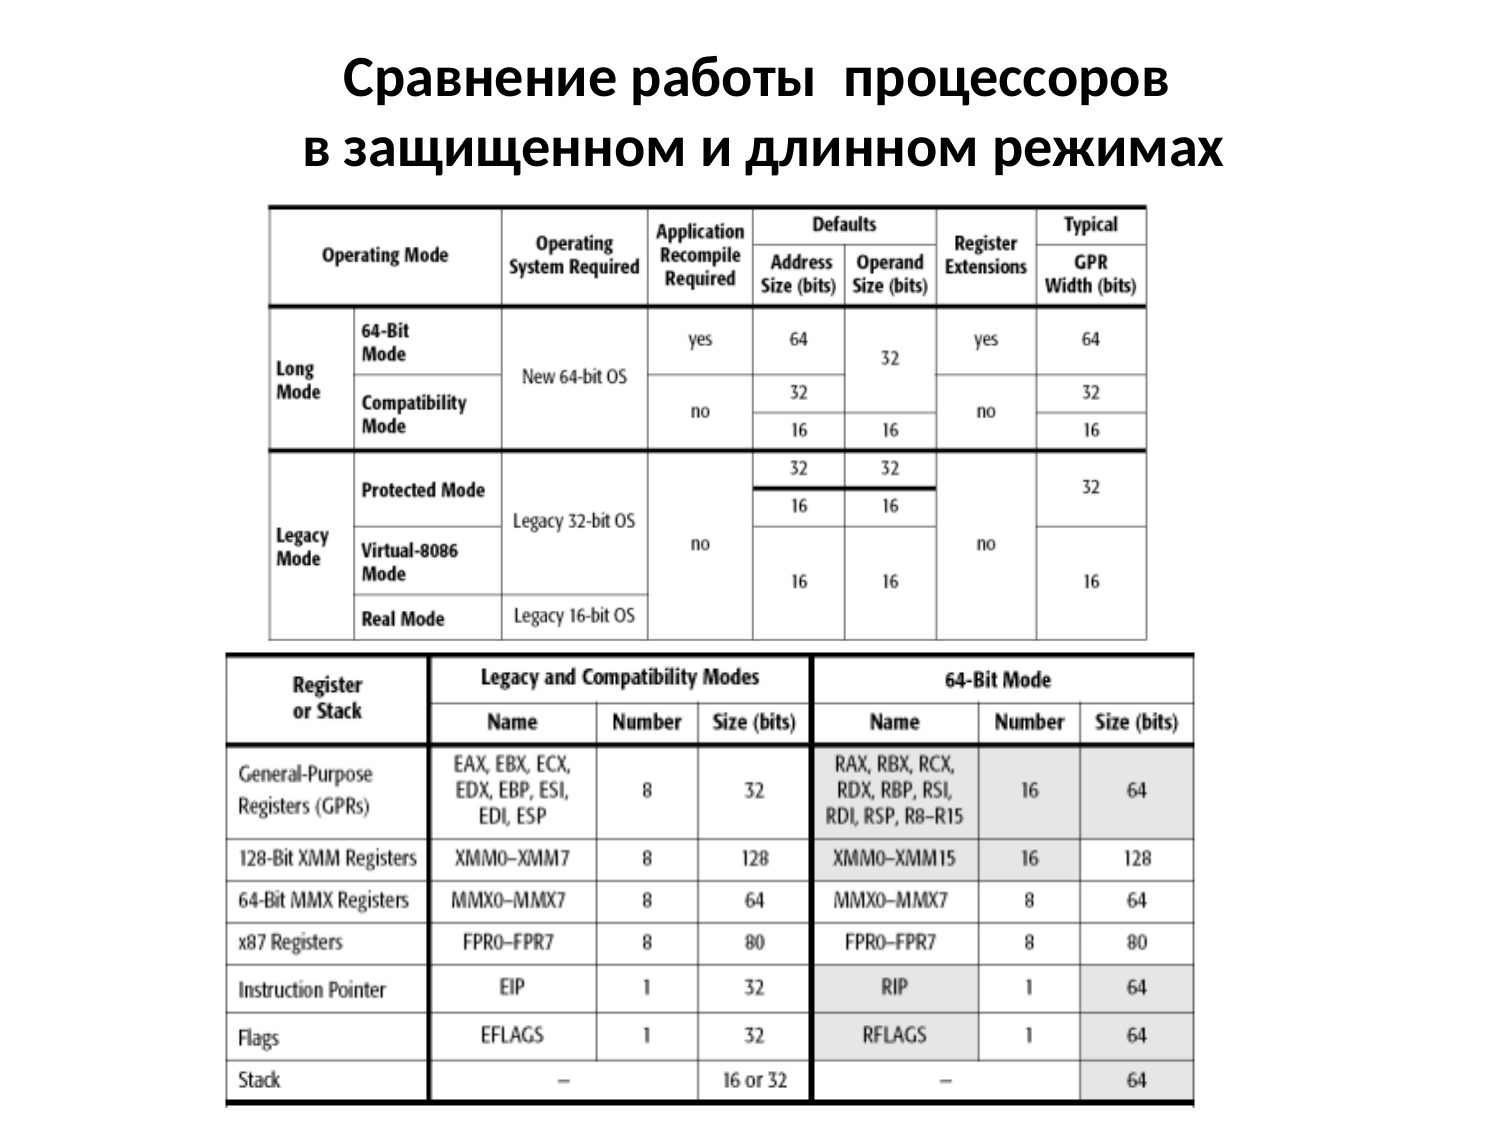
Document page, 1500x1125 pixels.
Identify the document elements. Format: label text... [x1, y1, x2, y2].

title Сравнение работы процессоров в защищенном и длинном режимах [88, 42, 1439, 173]
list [219, 645, 1201, 1108]
picture [265, 199, 1156, 645]
